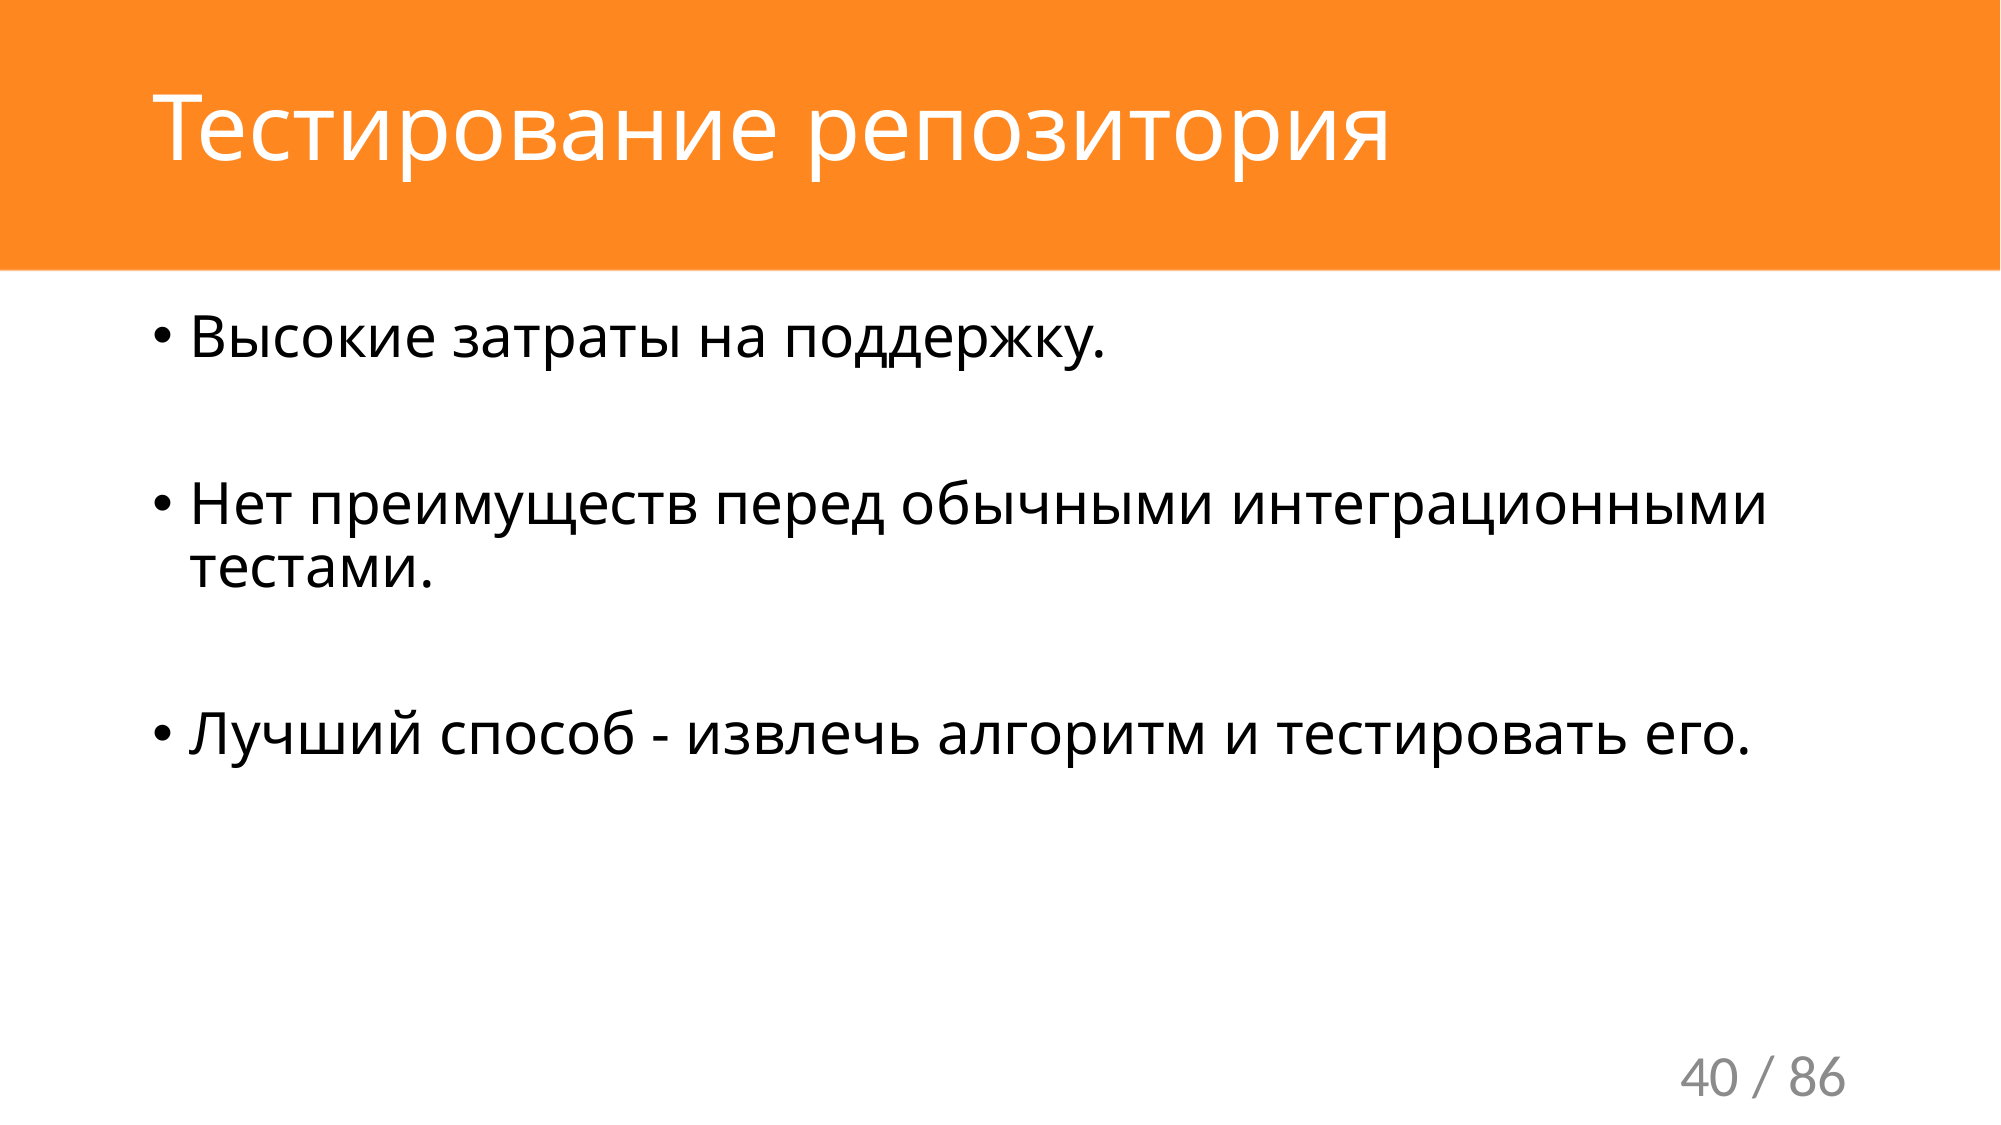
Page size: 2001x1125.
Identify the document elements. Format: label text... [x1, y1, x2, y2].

picture [0, 0, 2001, 1125]
list Высокие затраты на поддержку. Нет преимуществ перед обычными интеграционными тестами. Лучший способ - извлечь алгоритм и тестировать его. [137, 299, 1863, 1014]
slide_number 40 [1412, 1042, 1863, 1103]
title Тестирование репозитория [137, 22, 1863, 240]
